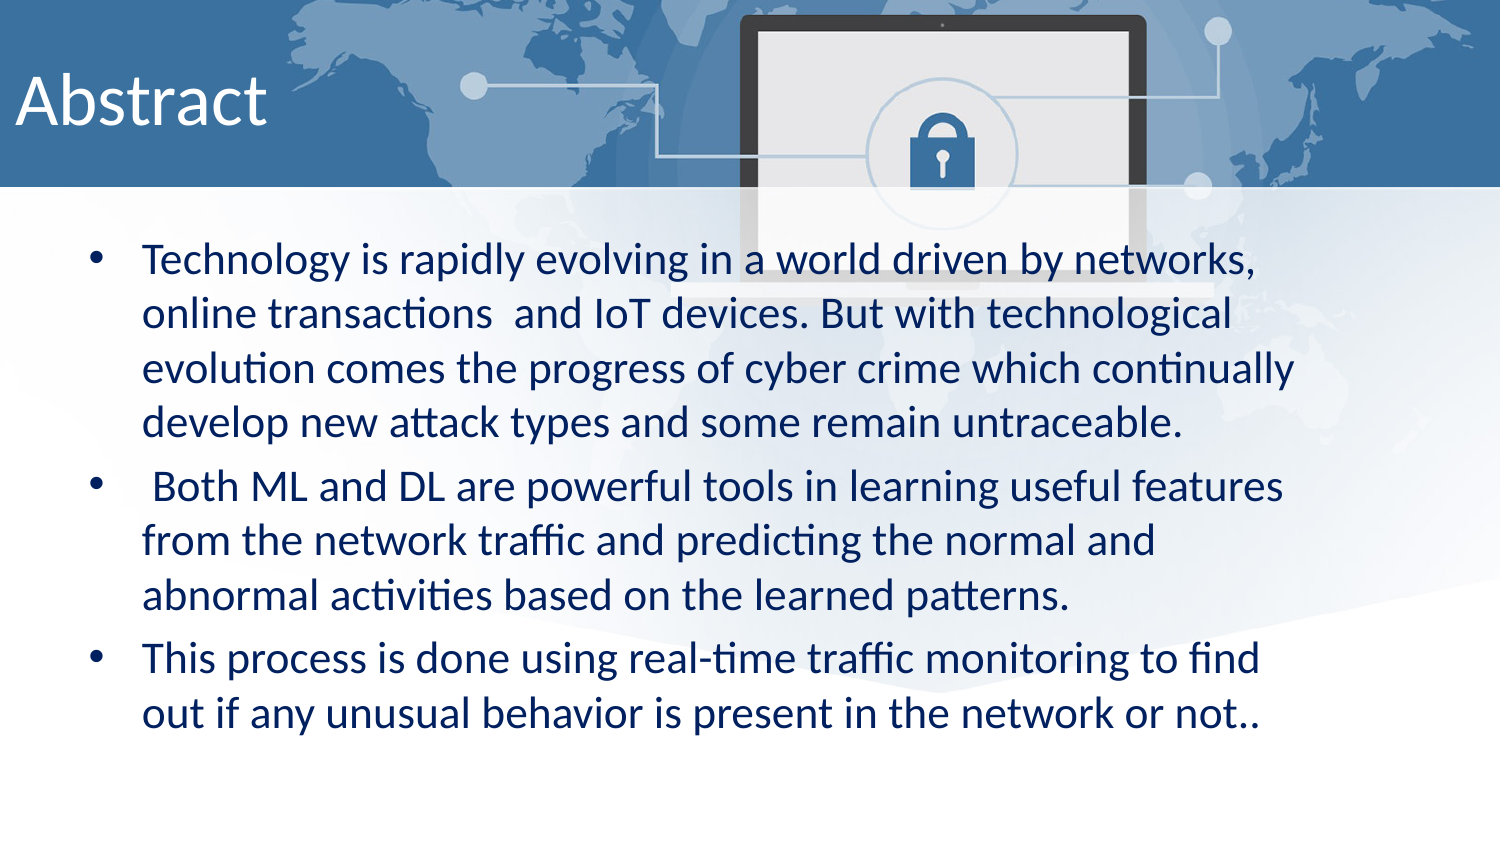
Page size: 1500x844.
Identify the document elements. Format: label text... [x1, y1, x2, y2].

list Technology is rapidly evolving in a world driven by networks, online transactions and IoT devices. But with technological evolution comes the progress of cyber crime which continually develop new attack types and some remain untraceable. Both ML and DL are powerful tools in learning useful features from the network traffic and predicting the normal and abnormal activities based on the learned patterns. This process is done using real-time traffic monitoring to find out if any unusual behavior is present in the network or not.. [73, 221, 1325, 772]
title Abstract [0, 21, 1353, 169]
picture [0, 0, 1500, 844]
